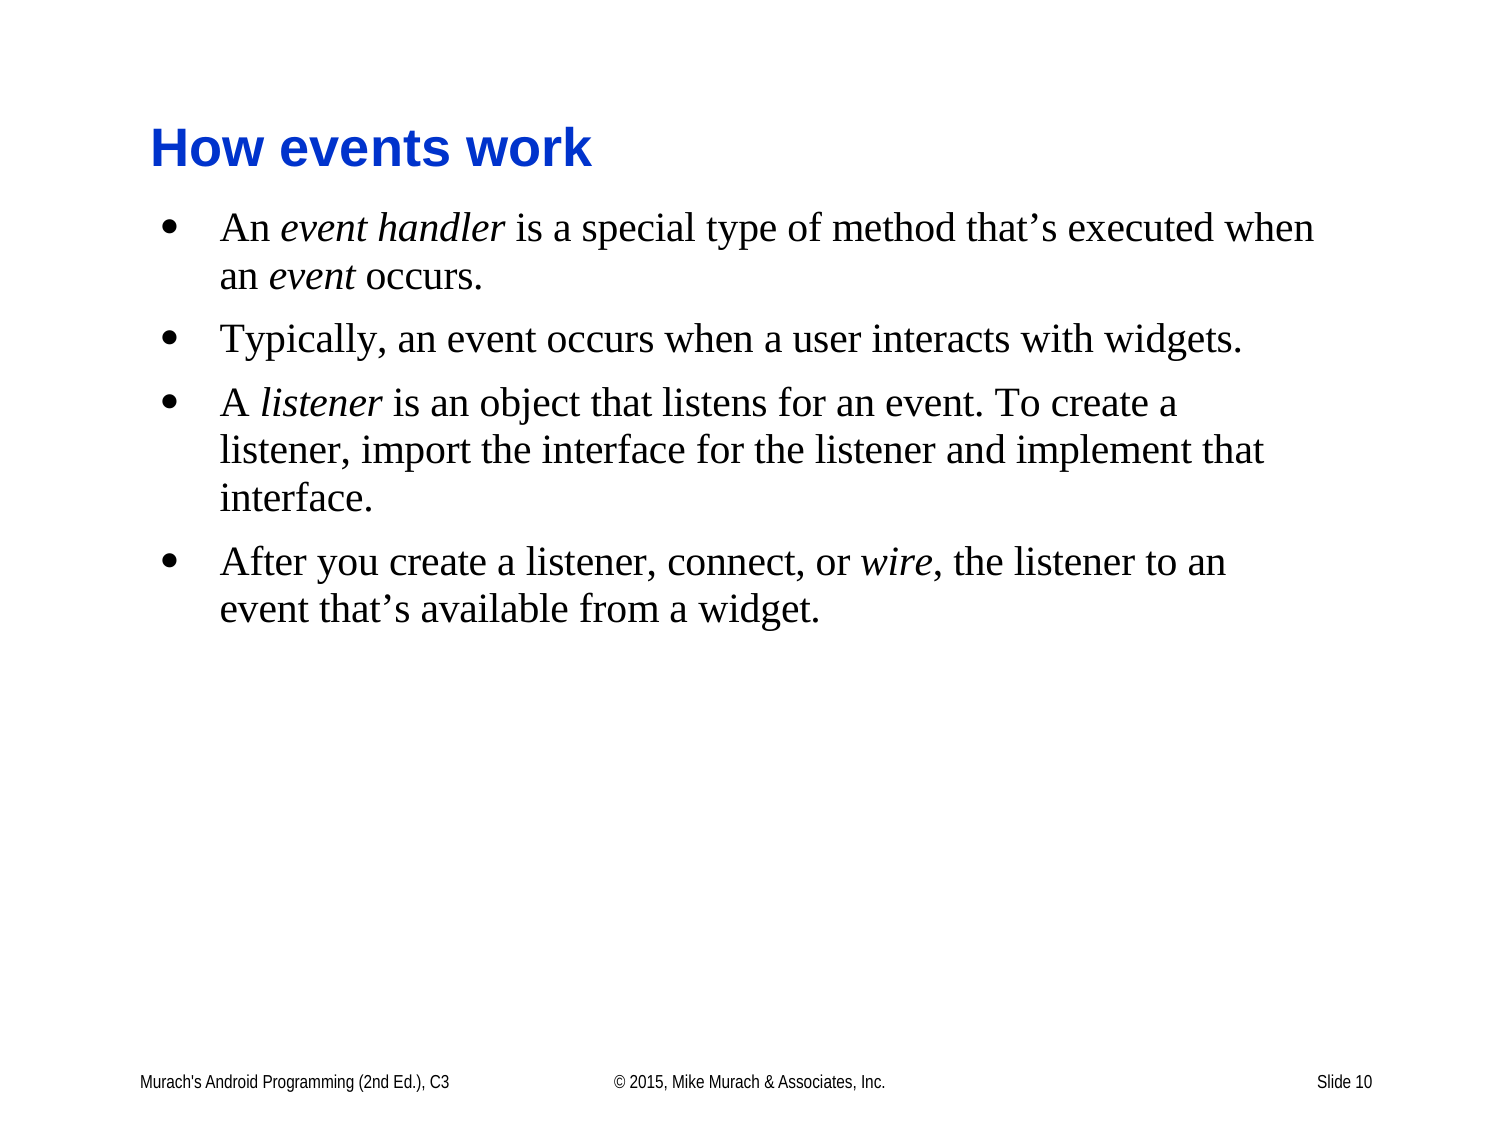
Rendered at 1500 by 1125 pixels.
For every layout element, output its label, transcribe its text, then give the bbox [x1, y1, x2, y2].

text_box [162, 199, 1361, 646]
footer © 2015, Mike Murach & Associates, Inc. [474, 1025, 1025, 1100]
slide_number Slide 10 [1074, 1025, 1388, 1100]
title How events work [150, 112, 1350, 179]
slide_number Murach's Android Programming (2nd Ed.), C3 [125, 1025, 474, 1100]
